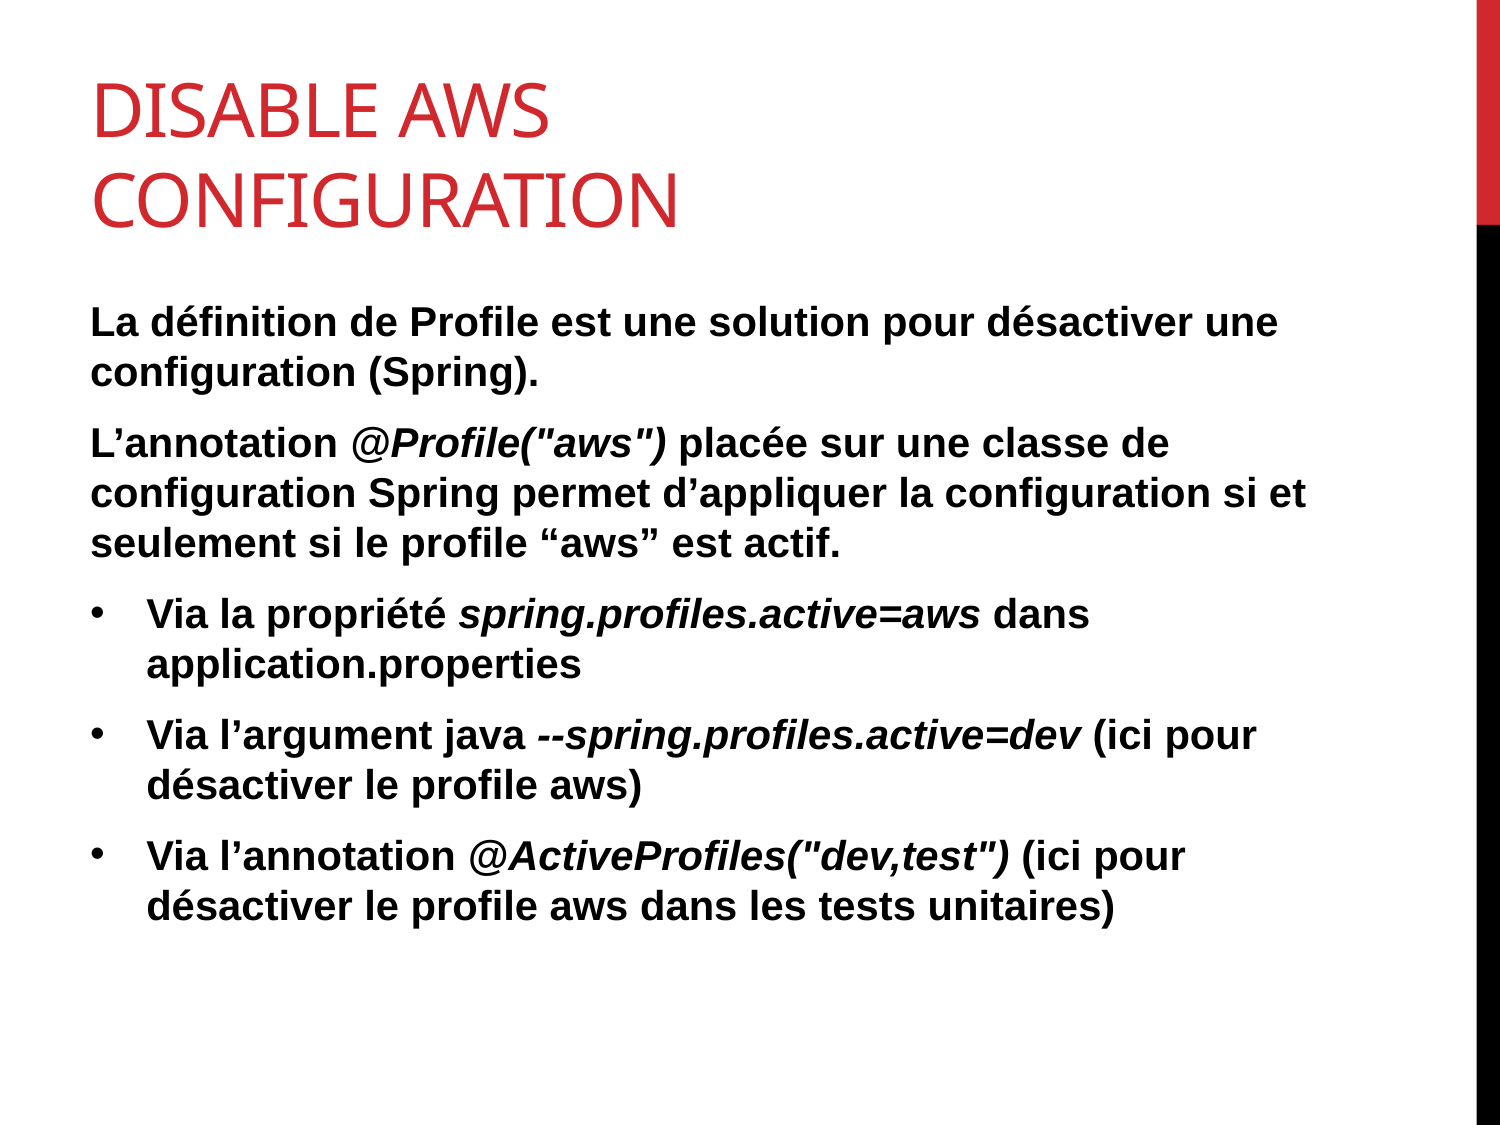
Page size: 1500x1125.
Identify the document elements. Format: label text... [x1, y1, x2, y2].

title Disable aws configuration [75, 25, 1025, 250]
list La définition de Profile est une solution pour désactiver une configuration (Spring). L’annotation @Profile("aws") placée sur une classe de configuration Spring permet d’appliquer la configuration si et seulement si le profile “aws” est actif. Via la propriété spring.profiles.active=aws dans application.properties Via l’argument java --spring.profiles.active=dev (ici pour désactiver le profile aws) Via l’annotation @ActiveProfiles("dev,test") (ici pour désactiver le profile aws dans les tests unitaires) [75, 287, 1325, 1005]
